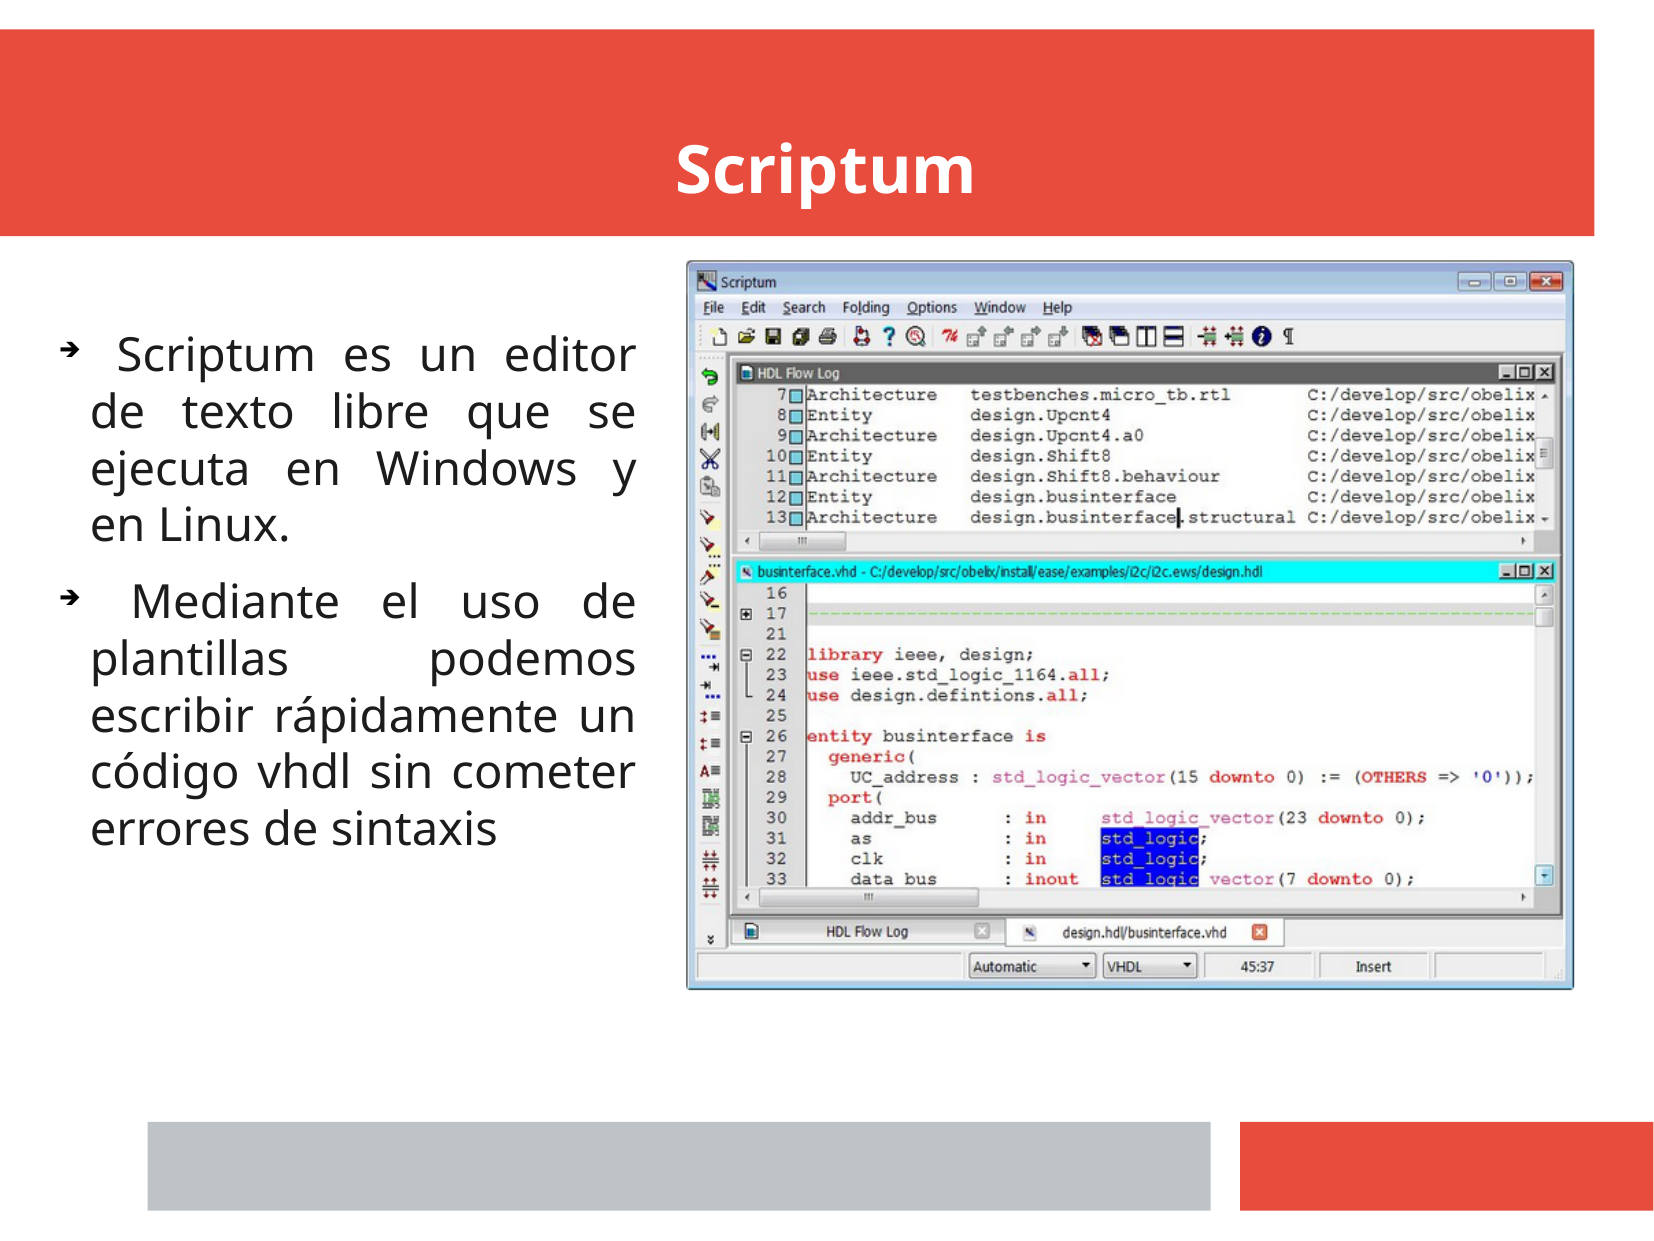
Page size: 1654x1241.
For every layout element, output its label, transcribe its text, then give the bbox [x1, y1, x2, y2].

text_box Scriptum [58, 58, 1595, 207]
picture [684, 259, 1578, 993]
text_box Scriptum es un editor de texto libre que se ejecuta en Windows y en Linux. Mediante el uso de plantillas podemos escribir rápidamente un código vhdl sin cometer errores de sintaxis [58, 324, 638, 1093]
